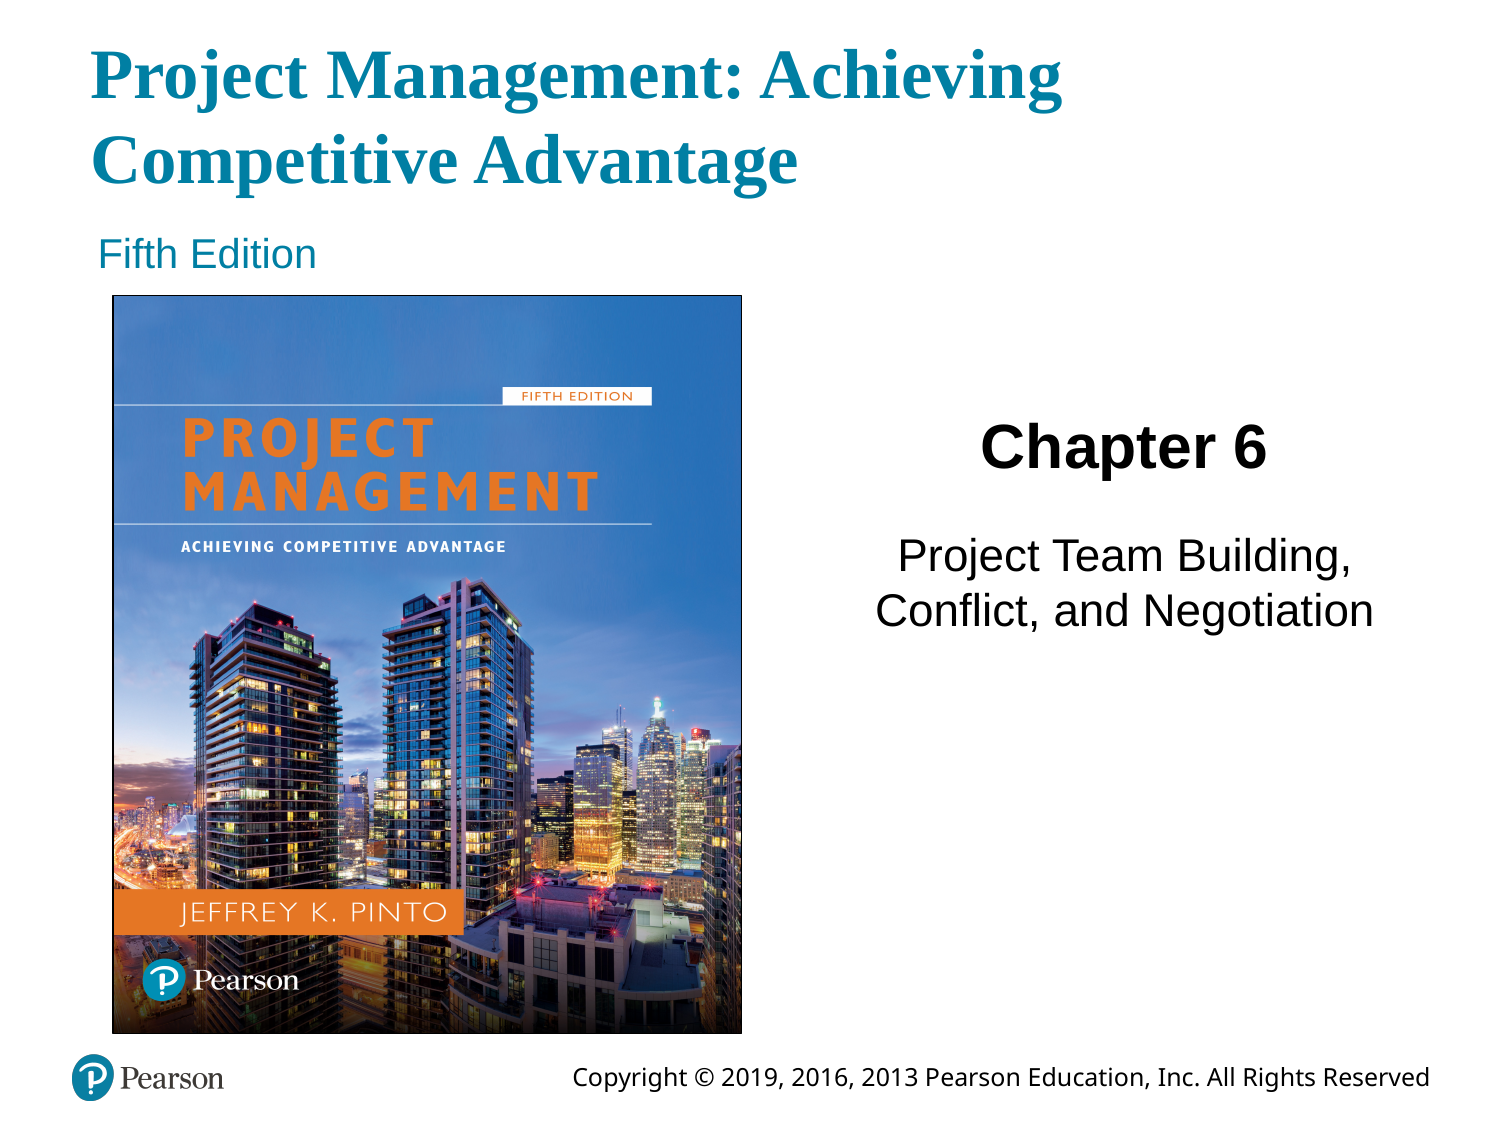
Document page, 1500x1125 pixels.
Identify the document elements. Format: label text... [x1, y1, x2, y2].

list Copyright © 2019, 2016, 2013 Pearson Education, Inc. All Rights Reserved [459, 1062, 1447, 1091]
list Fifth Edition [82, 211, 1433, 281]
list Chapter 6 [825, 298, 1425, 497]
title Project Management: Achieving Competitive Advantage [75, 12, 1447, 199]
picture [98, 1054, 224, 1101]
picture [80, 1063, 106, 1088]
list Project Team Building, Conflict, and Negotiation [825, 510, 1425, 651]
picture [113, 295, 741, 1033]
picture [72, 1054, 88, 1070]
picture [72, 1087, 83, 1101]
